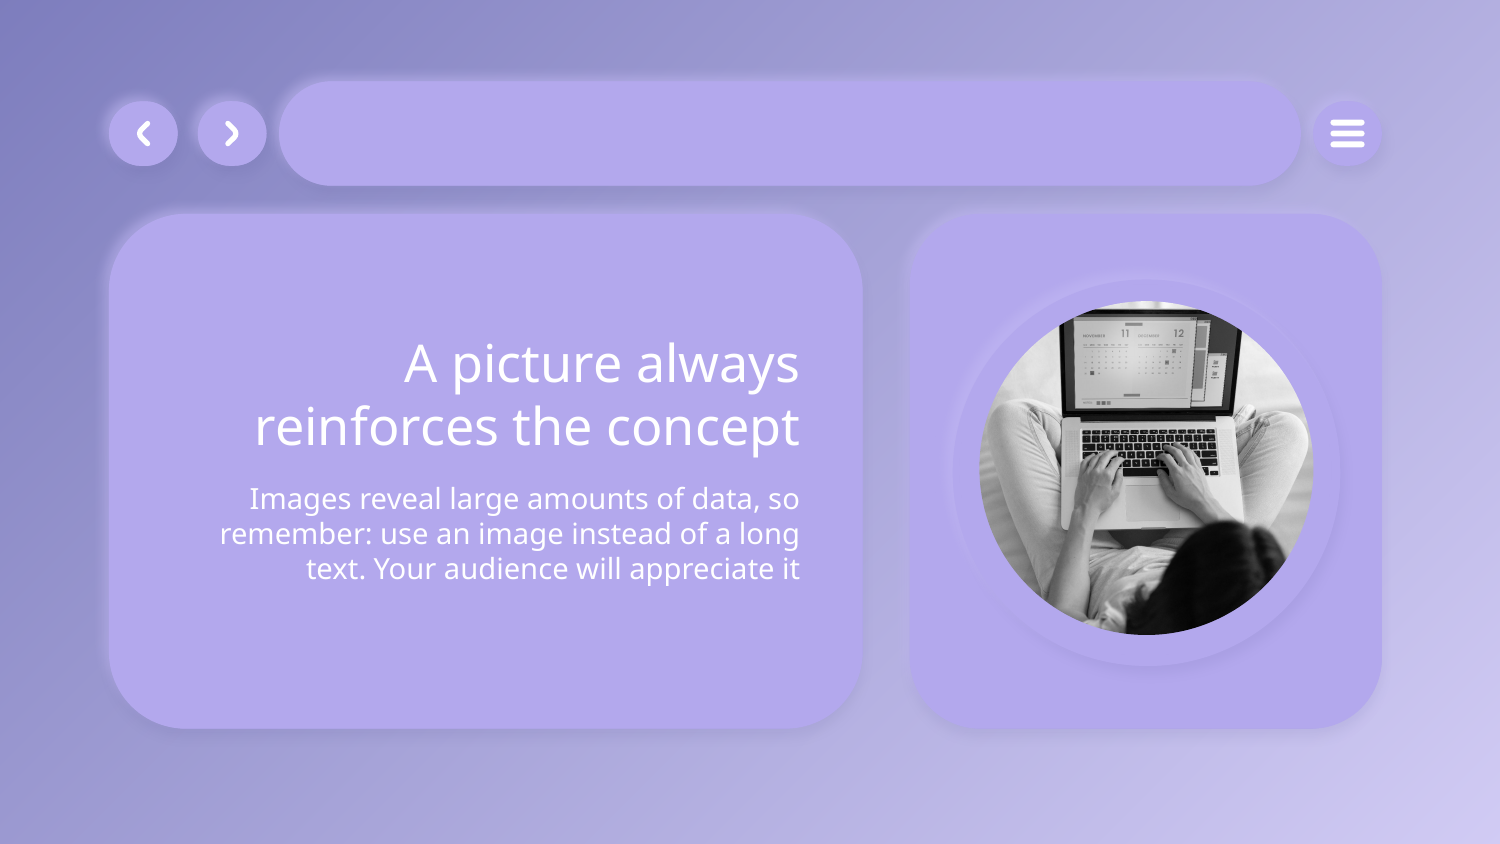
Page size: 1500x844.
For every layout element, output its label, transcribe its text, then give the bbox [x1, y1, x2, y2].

text_box [225, 120, 239, 147]
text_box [952, 277, 1341, 667]
subtitle Images reveal large amounts of data, so remember: use an image instead of a long text. Your audience will appreciate it [156, 465, 816, 592]
title A picture always reinforces the concept [136, 315, 816, 481]
text_box [108, 101, 178, 166]
picture [979, 300, 1314, 636]
text_box [197, 101, 267, 166]
text_box [136, 120, 151, 147]
